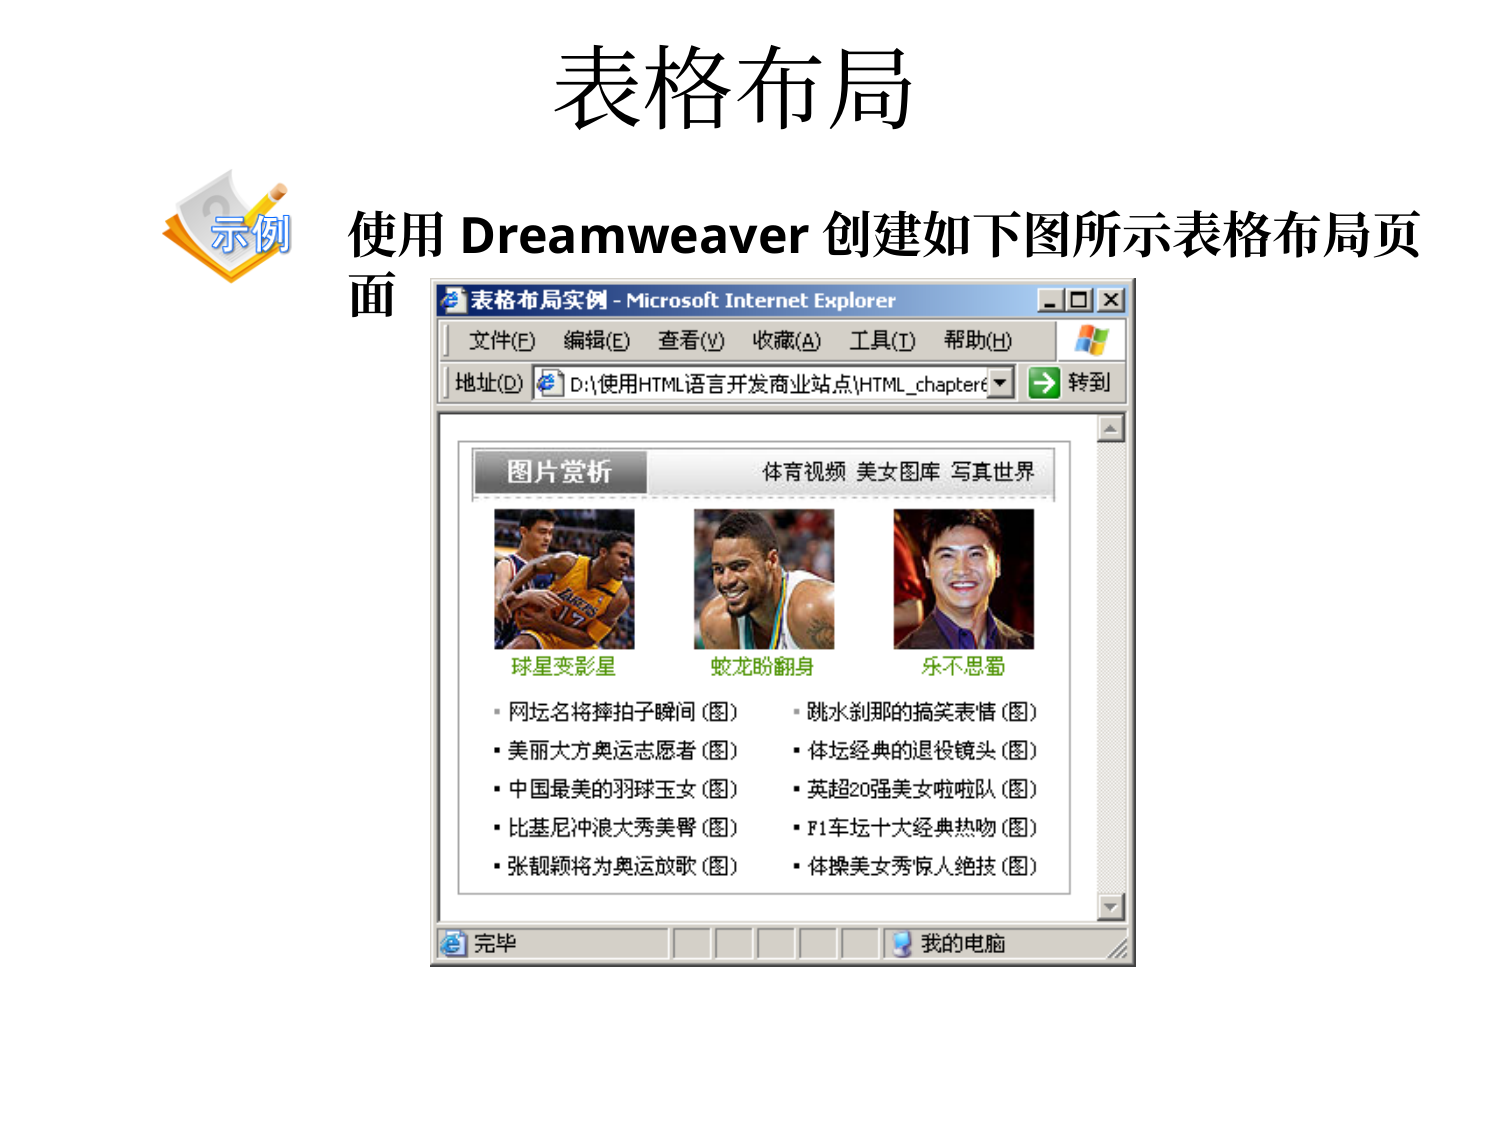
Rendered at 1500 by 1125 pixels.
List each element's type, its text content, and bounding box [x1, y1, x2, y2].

title 表格布局 [187, 23, 1282, 149]
picture [161, 148, 340, 311]
picture [430, 278, 1136, 967]
text_box 使用Dreamweaver创建如下图所示表格布局页面 [333, 196, 1459, 332]
